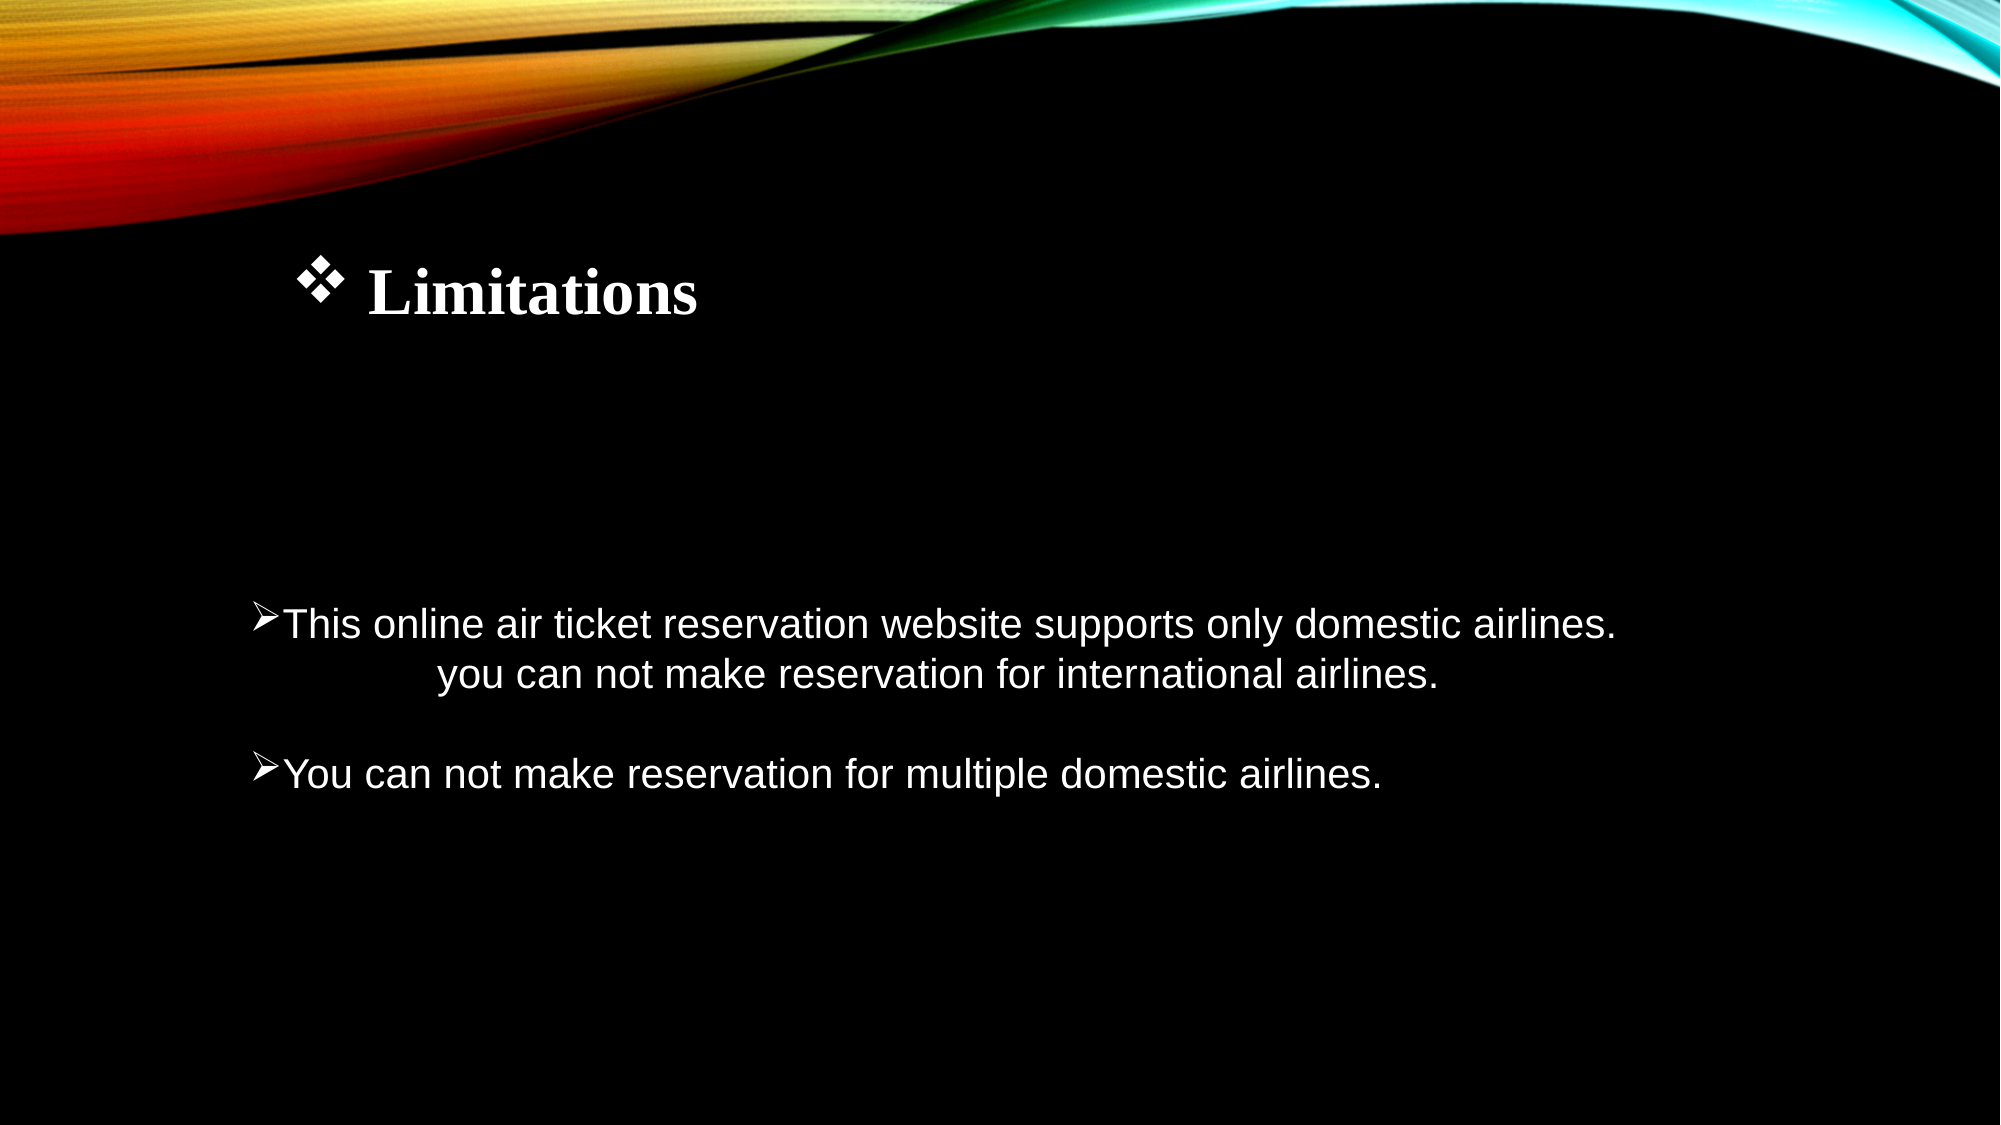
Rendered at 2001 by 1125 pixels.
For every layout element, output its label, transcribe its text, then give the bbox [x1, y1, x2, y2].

text_box Limitations [276, 240, 714, 335]
picture [0, 0, 2000, 237]
text_box This online air ticket reservation website supports only domestic airlines. you can not make reservation for international airlines. You can not make reservation for multiple domestic airlines. [234, 588, 1633, 804]
